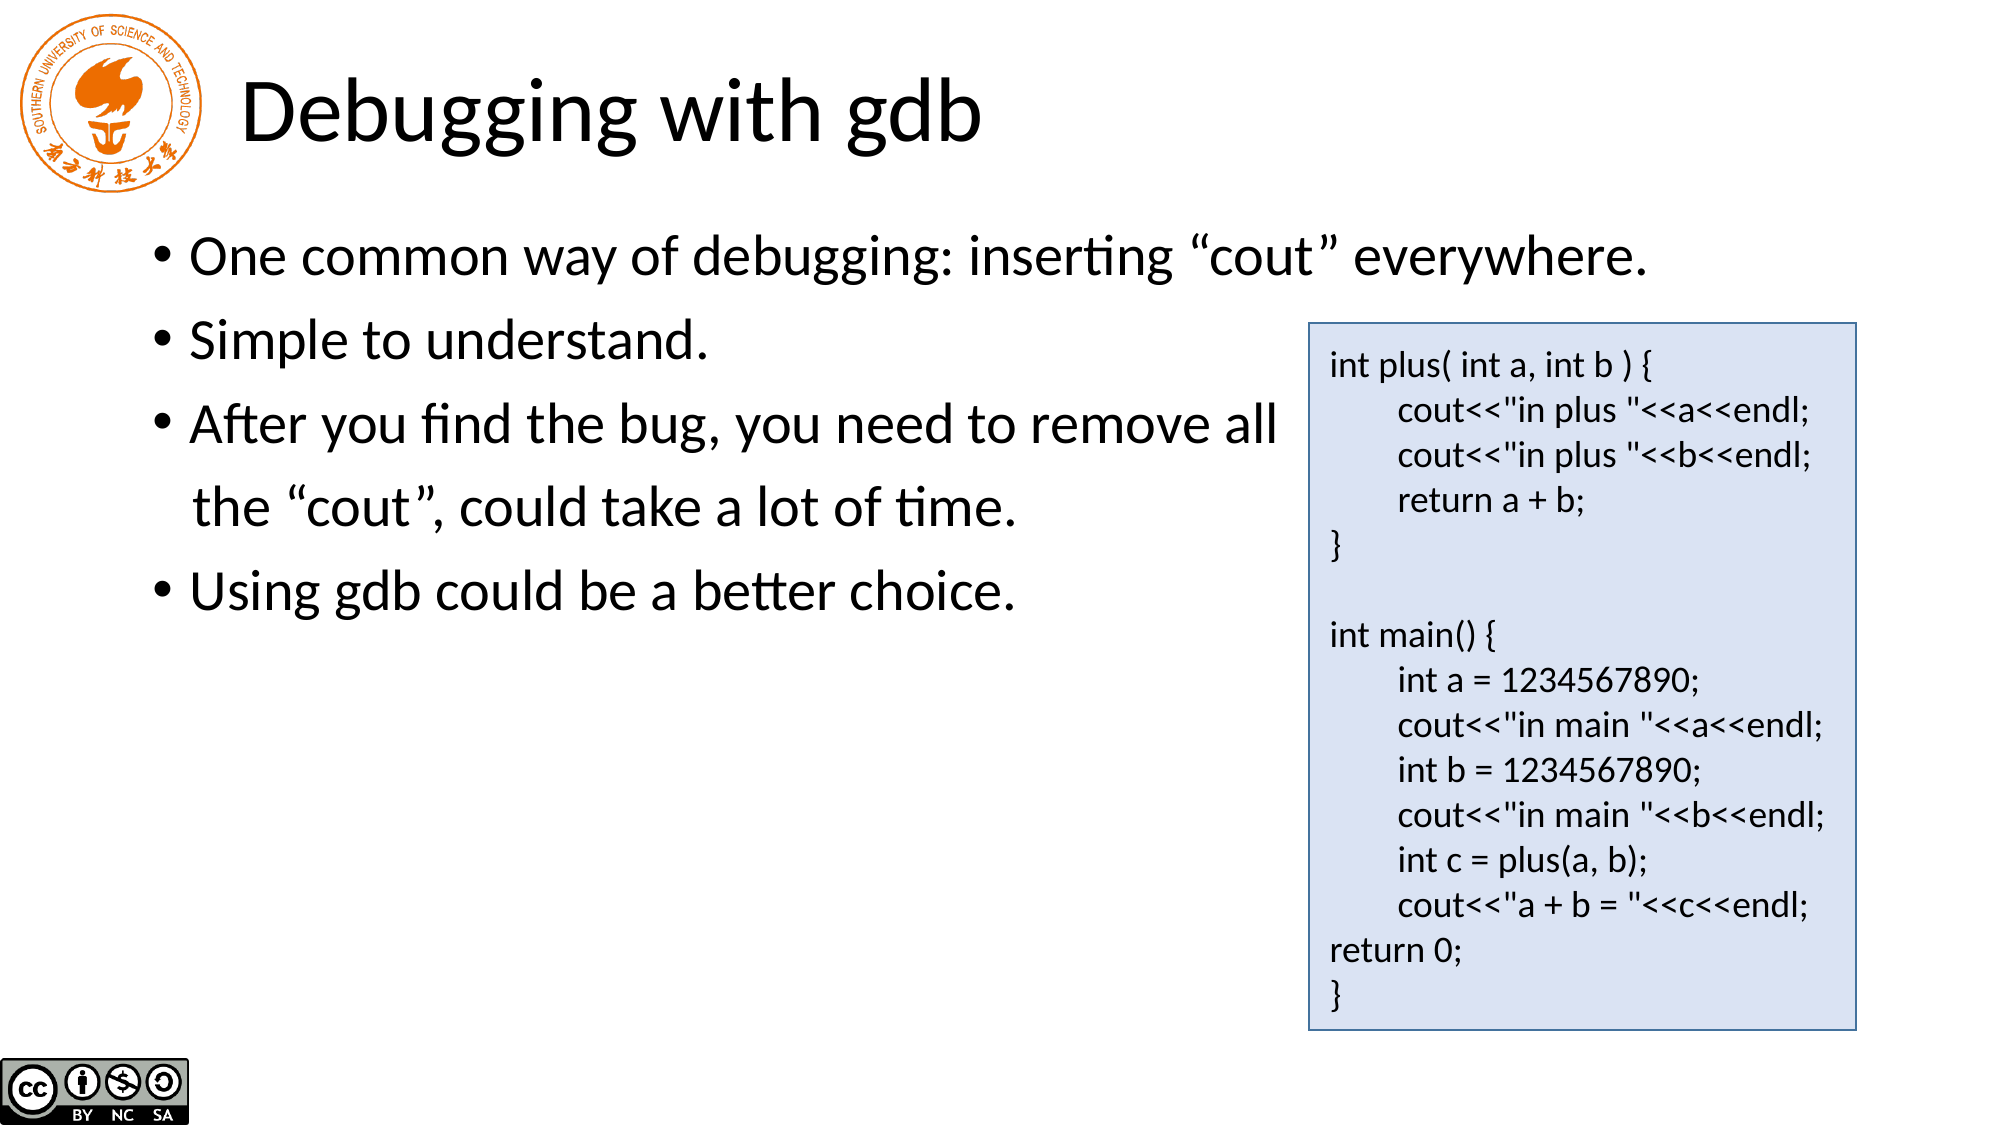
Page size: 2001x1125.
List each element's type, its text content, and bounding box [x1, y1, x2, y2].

list One common way of debugging: inserting “cout” everywhere. Simple to understand. After you find the bug, you need to remove all the “cout”, could take a lot of time. Using gdb could be a better choice. [137, 217, 1951, 1014]
picture [0, 1058, 189, 1125]
picture [18, 11, 202, 194]
text_box int plus( int a, int b ) { cout<<"in plus "<<a<<endl; cout<<"in plus "<<b<<endl; return a + b; } int main() { int a = 1234567890; cout<<"in main "<<a<<endl; int b = 1234567890; cout<<"in main "<<b<<endl; int c = plus(a, b); cout<<"a + b = "<<c<<endl; return 0; } [1314, 332, 1877, 1022]
title Debugging with gdb [225, 43, 1951, 181]
text_box [1308, 1014, 1857, 1031]
